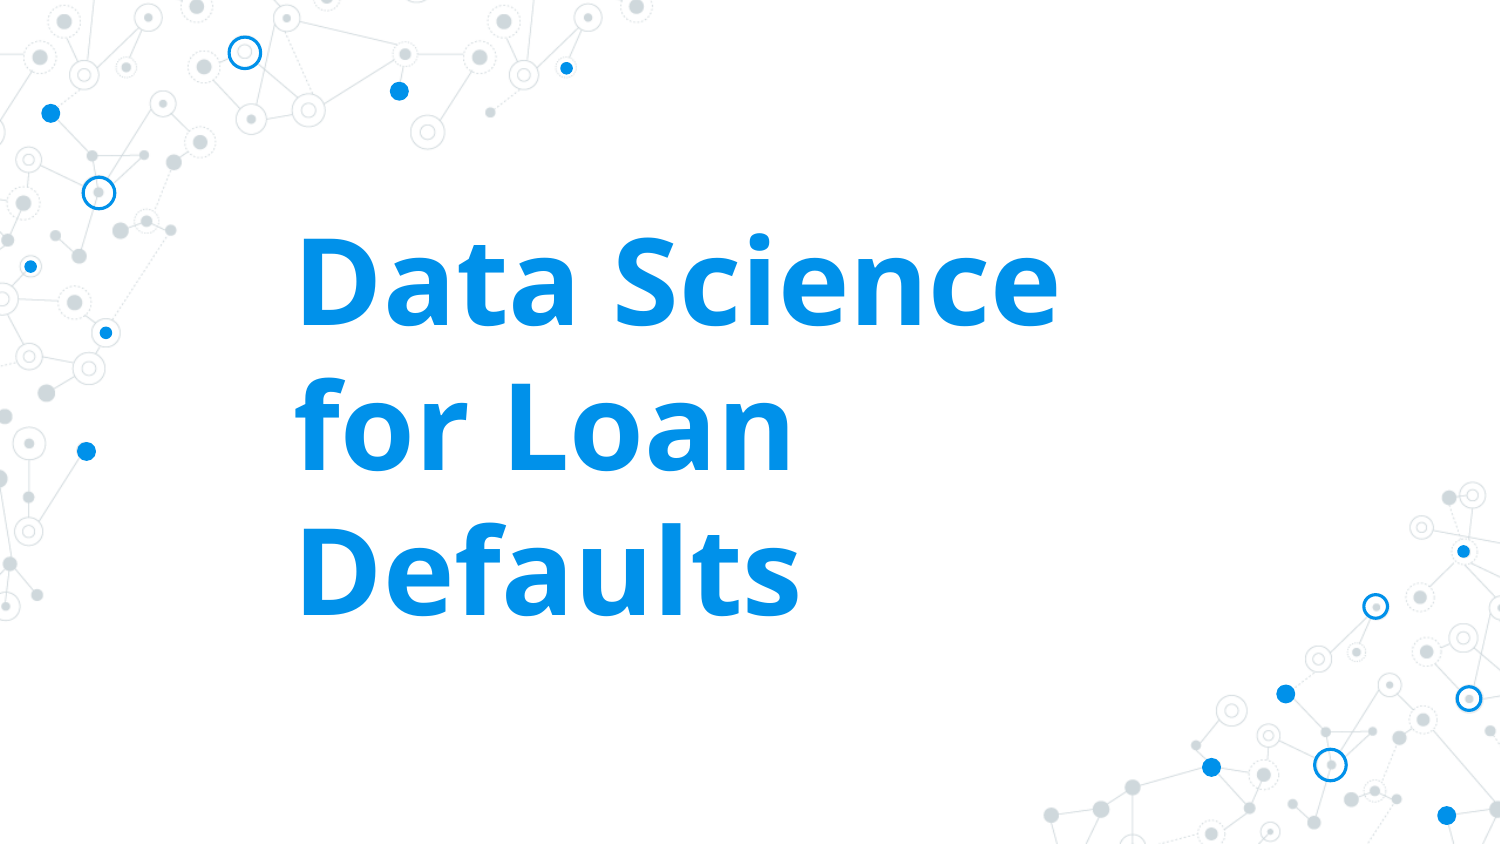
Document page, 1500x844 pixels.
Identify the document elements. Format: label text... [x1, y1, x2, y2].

picture [0, 0, 1500, 844]
title Data Science for Loan Defaults [278, 326, 1232, 517]
